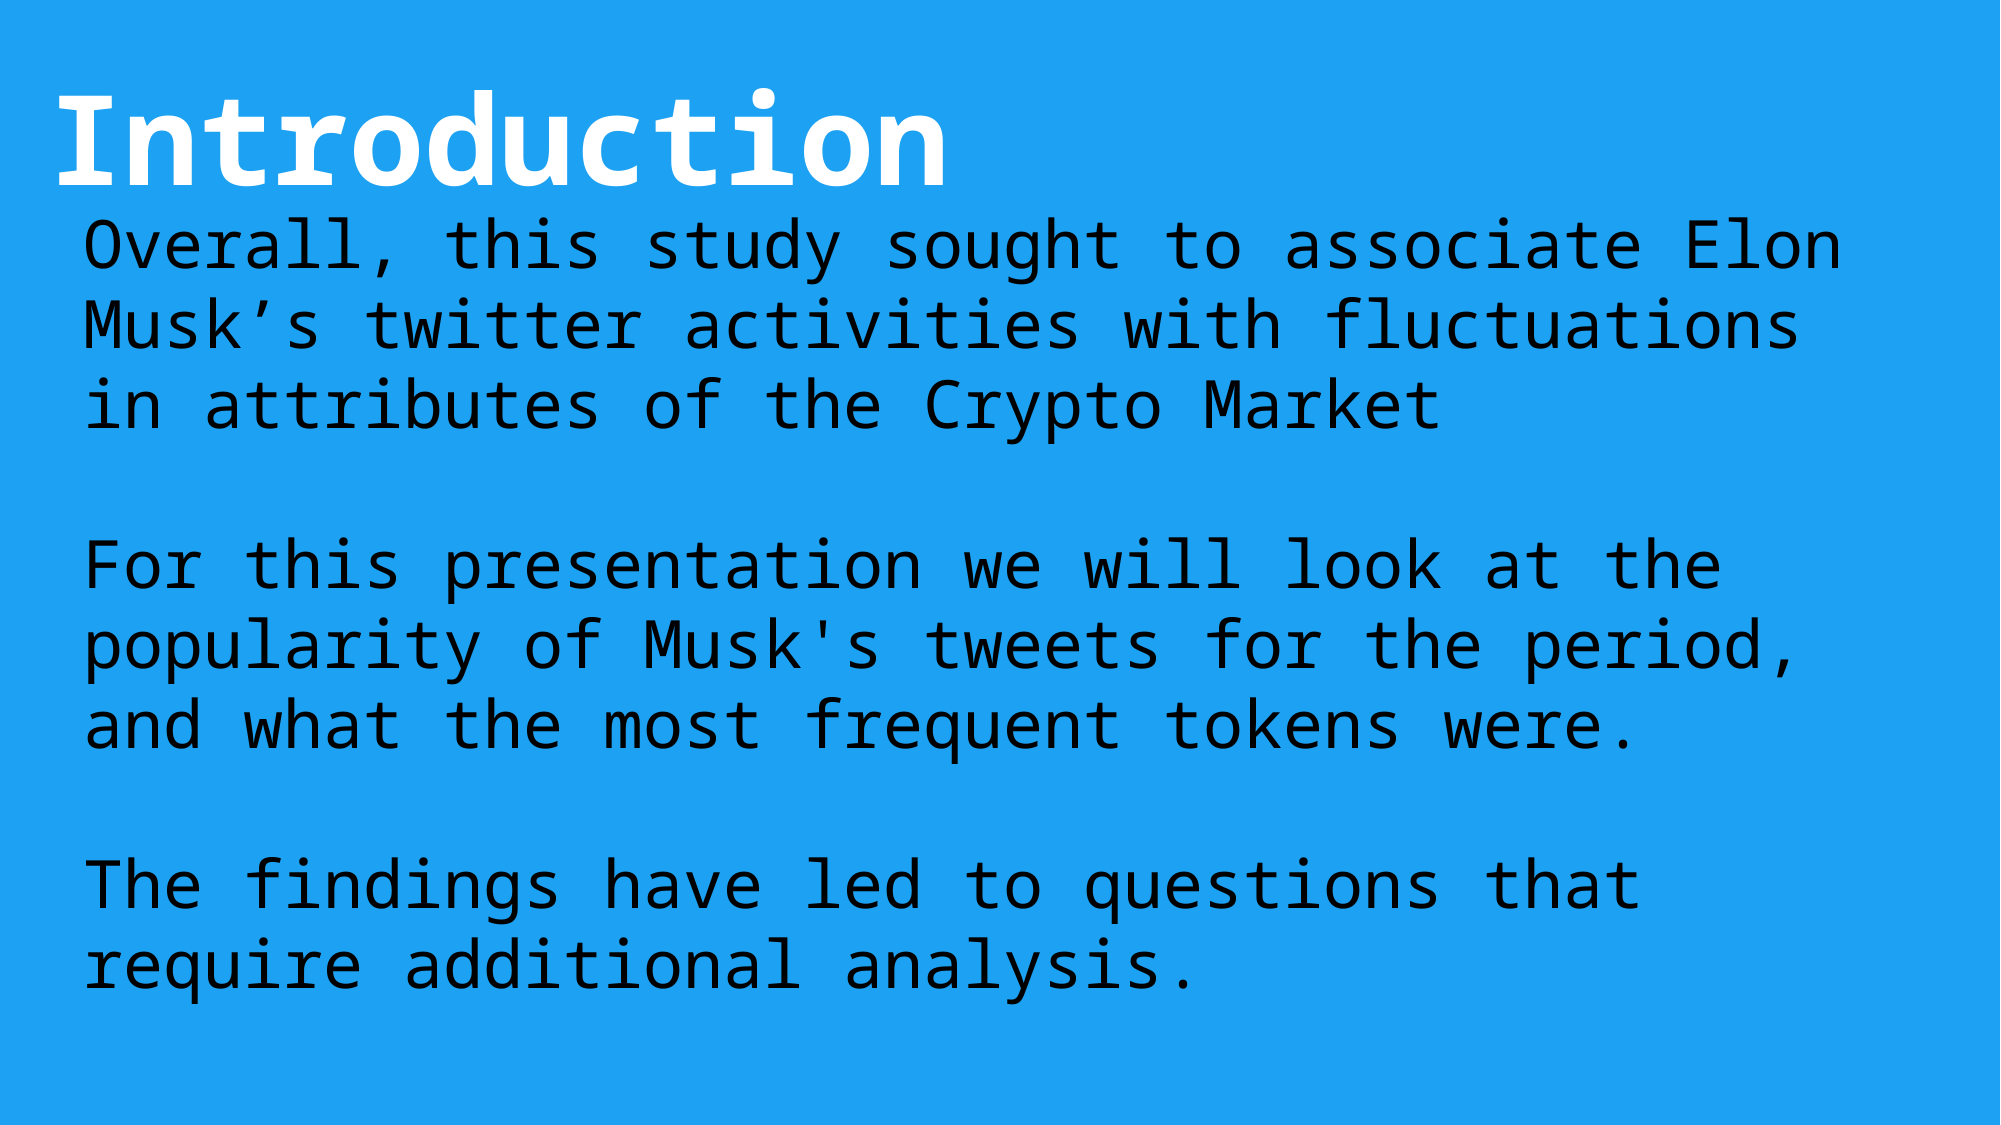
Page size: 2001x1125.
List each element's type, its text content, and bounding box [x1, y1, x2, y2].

text_box Introduction [34, 52, 1897, 218]
text_box Overall, this study sought to associate Elon Musk’s twitter activities with fluctuations in attributes of the Crypto Market For this presentation we will look at the popularity of Musk's tweets for the period, and what the most frequent tokens were. The findings have led to questions that require additional analysis. [68, 194, 1932, 1009]
